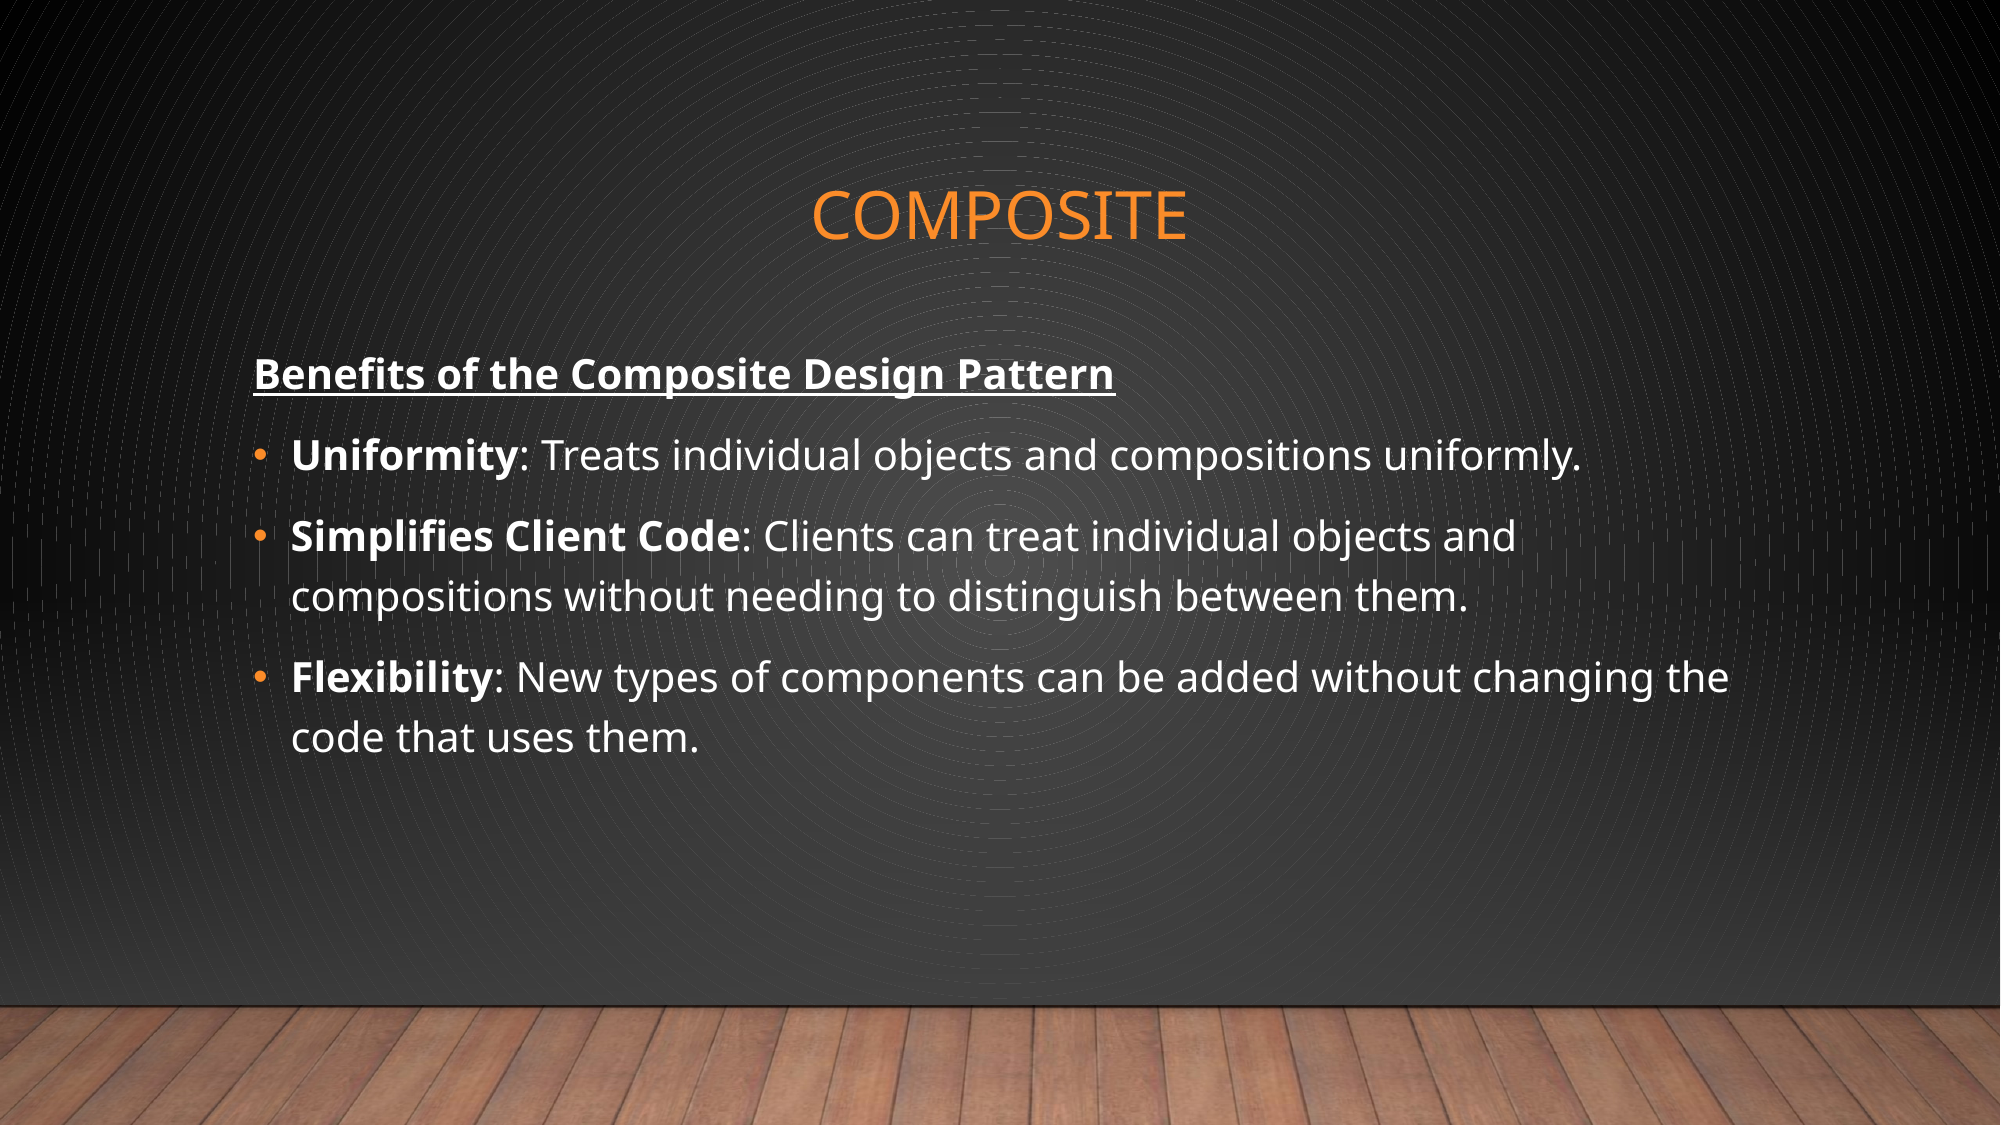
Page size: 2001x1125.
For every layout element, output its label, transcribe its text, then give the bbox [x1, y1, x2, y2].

list Benefits of the Composite Design Pattern Uniformity: Treats individual objects and compositions uniformly. Simplifies Client Code: Clients can treat individual objects and compositions without needing to distinguish between them. Flexibility: New types of components can be added without changing the code that uses them. [238, 330, 1763, 897]
picture [0, 1005, 2000, 1125]
title composite [238, 131, 1763, 305]
